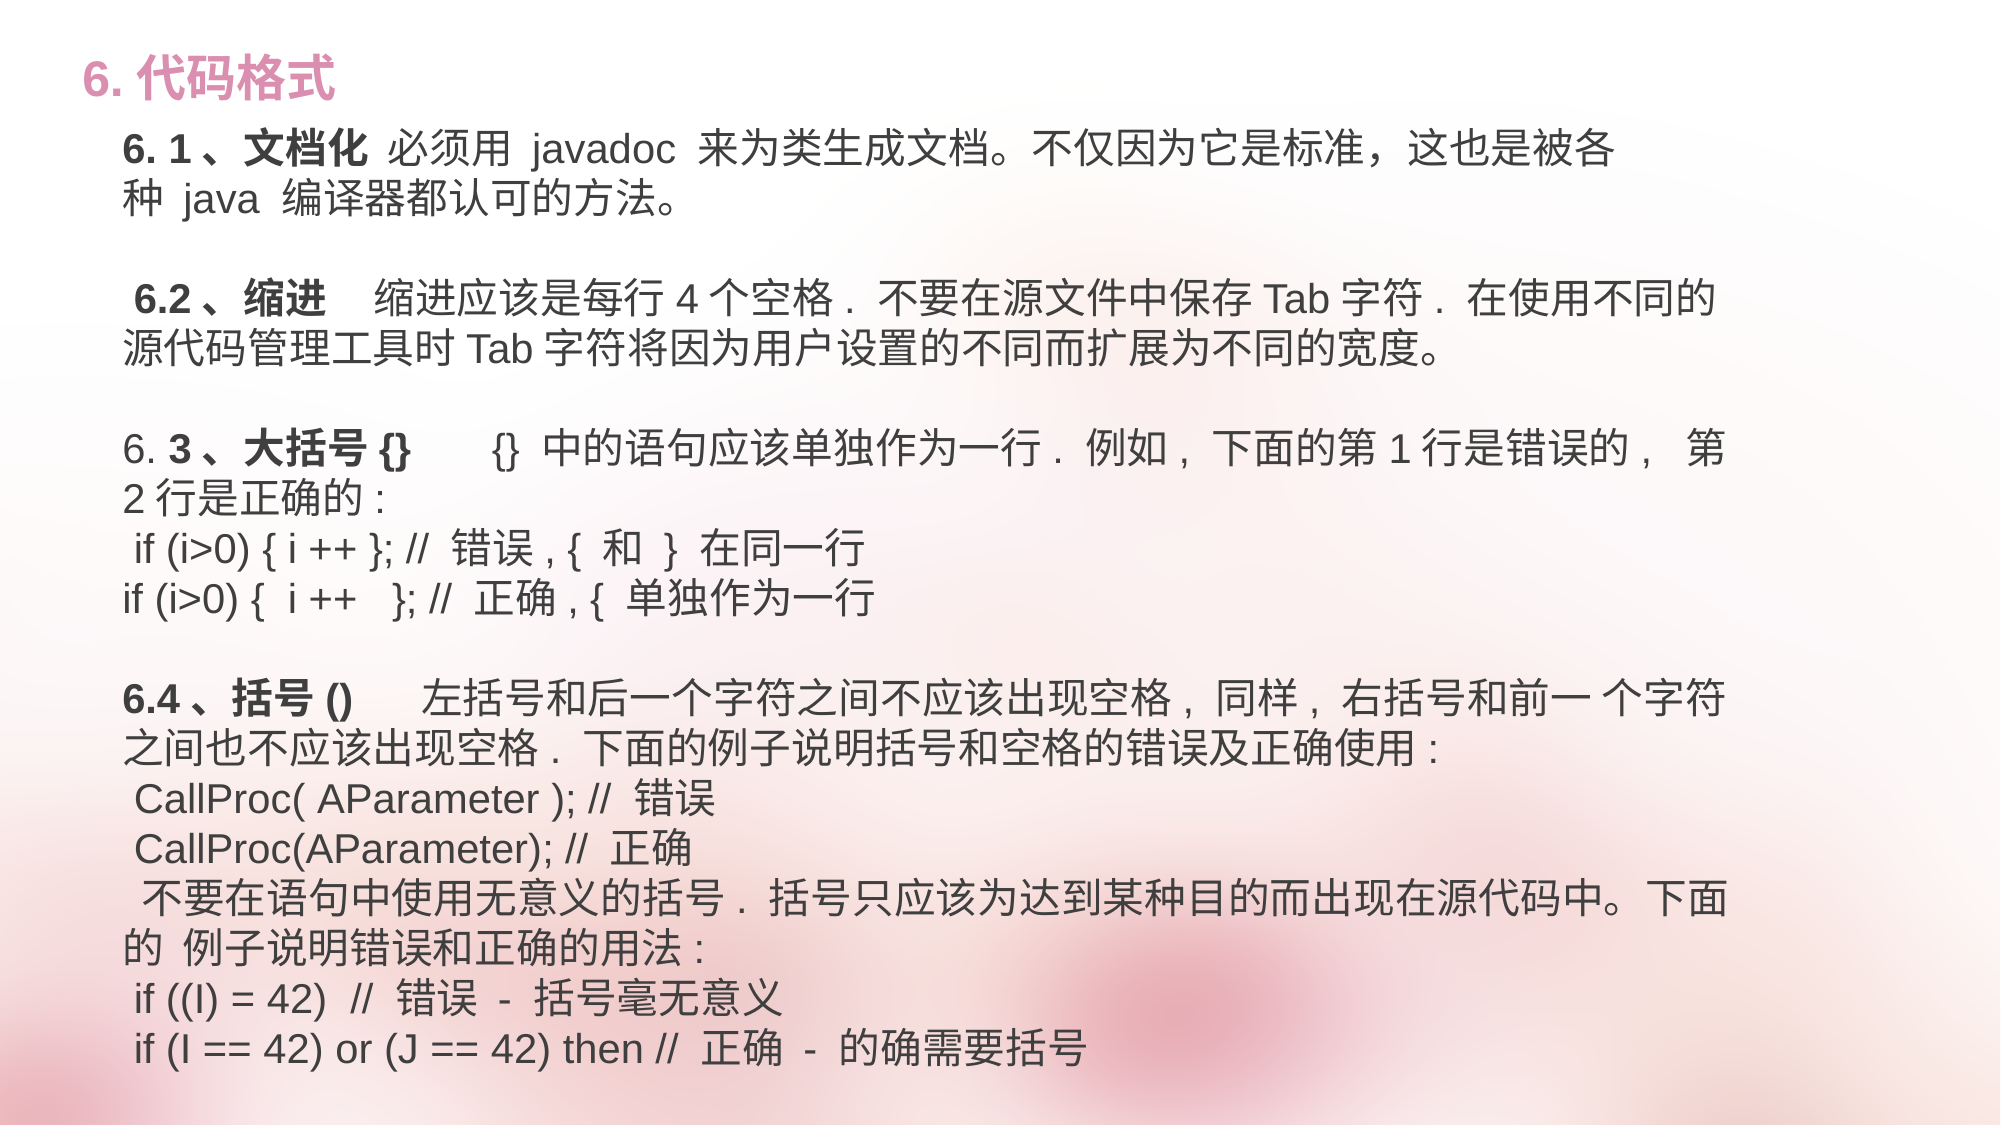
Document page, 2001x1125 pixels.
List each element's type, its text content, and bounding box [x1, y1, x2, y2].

text_box 6. 1、文档化 必须用 javadoc 来为类生成文档。不仅因为它是标准，这也是被各种 java 编译器都认可的方法。 6.2、缩进 缩进应该是每行4个空格. 不要在源文件中保存Tab字符. 在使用不同的源代码管理工具时Tab字符将因为用户设置的不同而扩展为不同的宽度。 6. 3、大括号{} {} 中的语句应该单独作为一行. 例如, 下面的第1行是错误的, 第2行是正确的: if (i>0) { i ++ }; // 错误, { 和 } 在同一行 if (i>0) { i ++ }; // 正确, { 单独作为一行 6.4、括号() 左括号和后一个字符之间不应该出现空格, 同样, 右括号和前一 个字符之间也不应该出现空格. 下面的例子说明括号和空格的错误及正确使用: CallProc( AParameter ); // 错误 CallProc(AParameter); // 正确 不要在语句中使用无意义的括号. 括号只应该为达到某种目的而出现在源代码中。下面的 例子说明错误和正确的用法: if ((I) = 42) // 错误 - 括号毫无意义 if (I == 42) or (J == 42) then // 正确 - 的确需要括号 [107, 114, 1762, 1080]
picture [0, 0, 2001, 1125]
text_box 6.代码格式 [67, 38, 547, 114]
